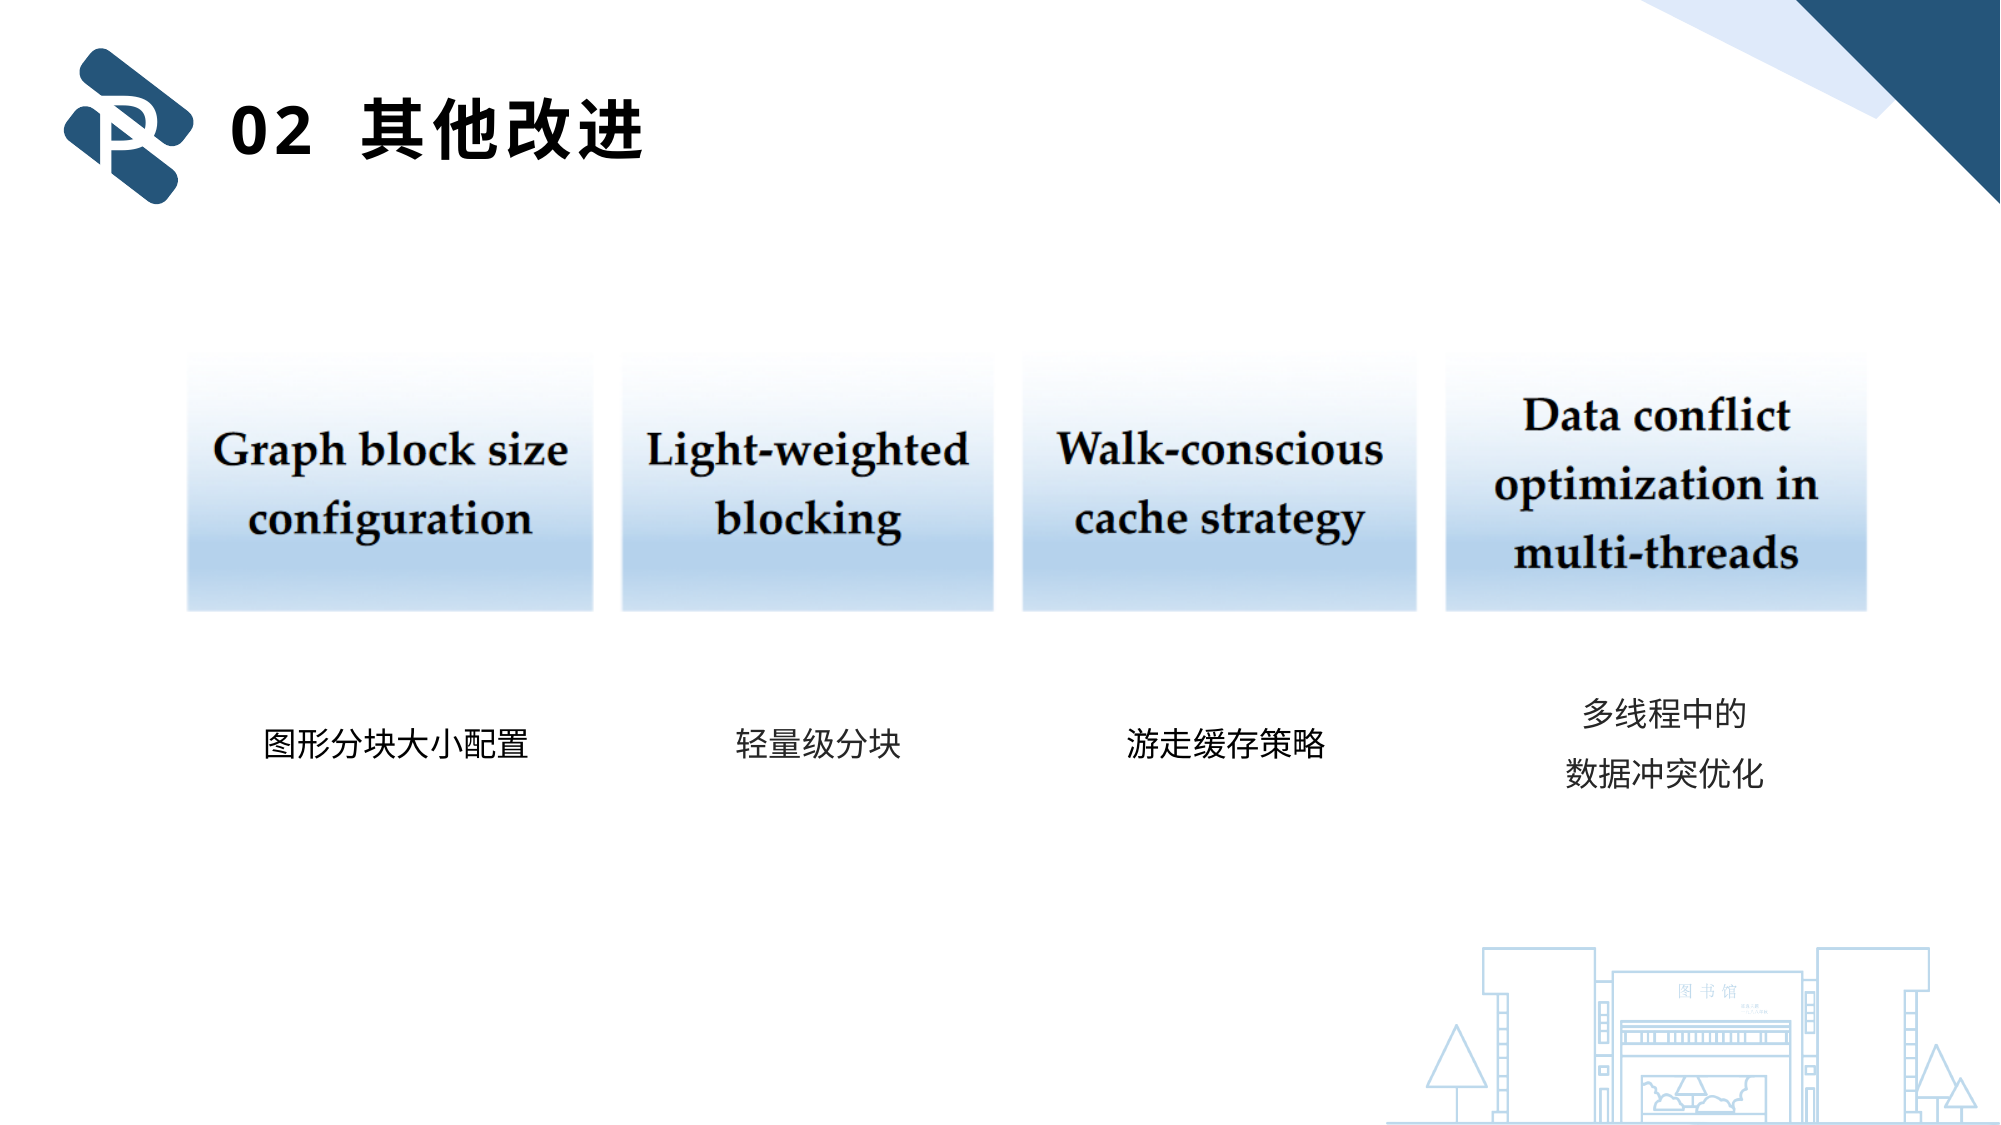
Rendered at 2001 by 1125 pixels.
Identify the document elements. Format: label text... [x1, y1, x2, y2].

picture [160, 294, 1887, 622]
text_box 多线程中的 数据冲突优化 [1504, 666, 1826, 801]
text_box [1687, 0, 2000, 204]
text_box 游走缓存策略 [1111, 696, 1433, 771]
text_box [57, 53, 662, 220]
text_box 轻量级分块 [720, 696, 1042, 771]
text_box 图形分块大小配置 [249, 696, 571, 771]
picture [1386, 947, 2000, 1125]
